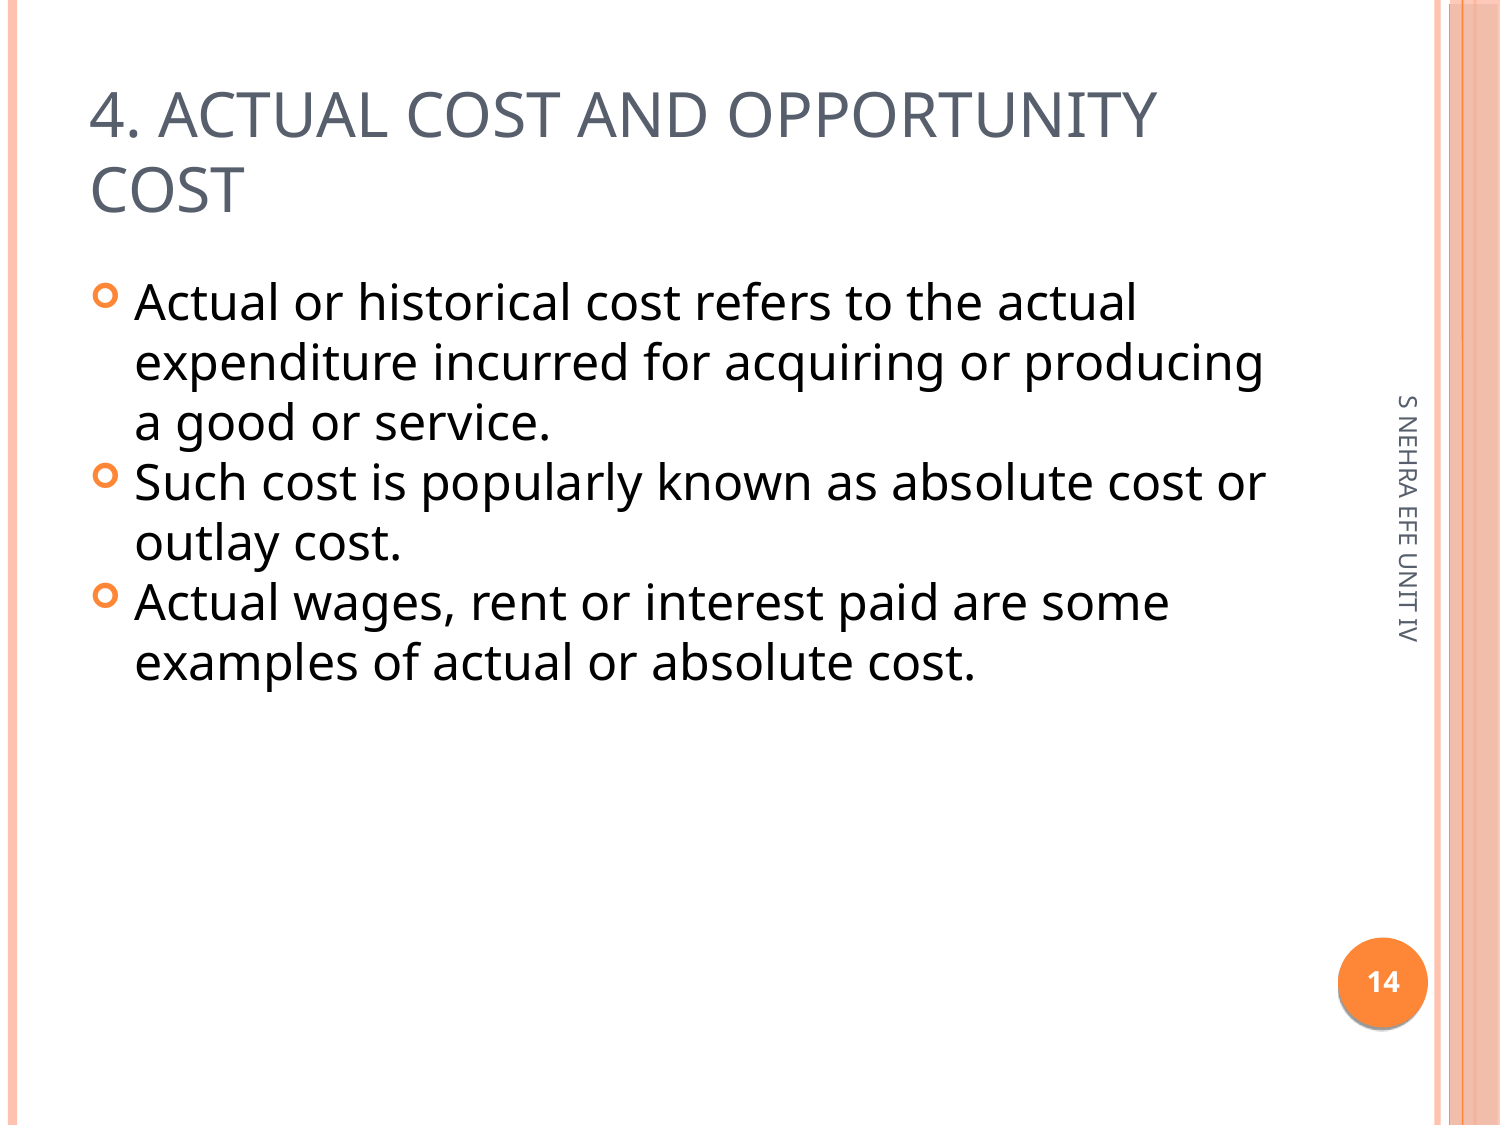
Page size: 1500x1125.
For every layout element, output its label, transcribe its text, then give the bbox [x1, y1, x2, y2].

text_box S NEHRA EFE UNIT IV [1379, 380, 1440, 906]
text_box Actual or historical cost refers to the actual expenditure incurred for acquiring or producing a good or service. Such cost is popularly known as absolute cost or outlay cost. Actual wages, rent or interest paid are some examples of actual or absolute cost. [74, 262, 1300, 1062]
text_box 4. Actual cost and Opportunity cost [74, 45, 1300, 233]
text_box 1 [1333, 940, 1434, 1027]
